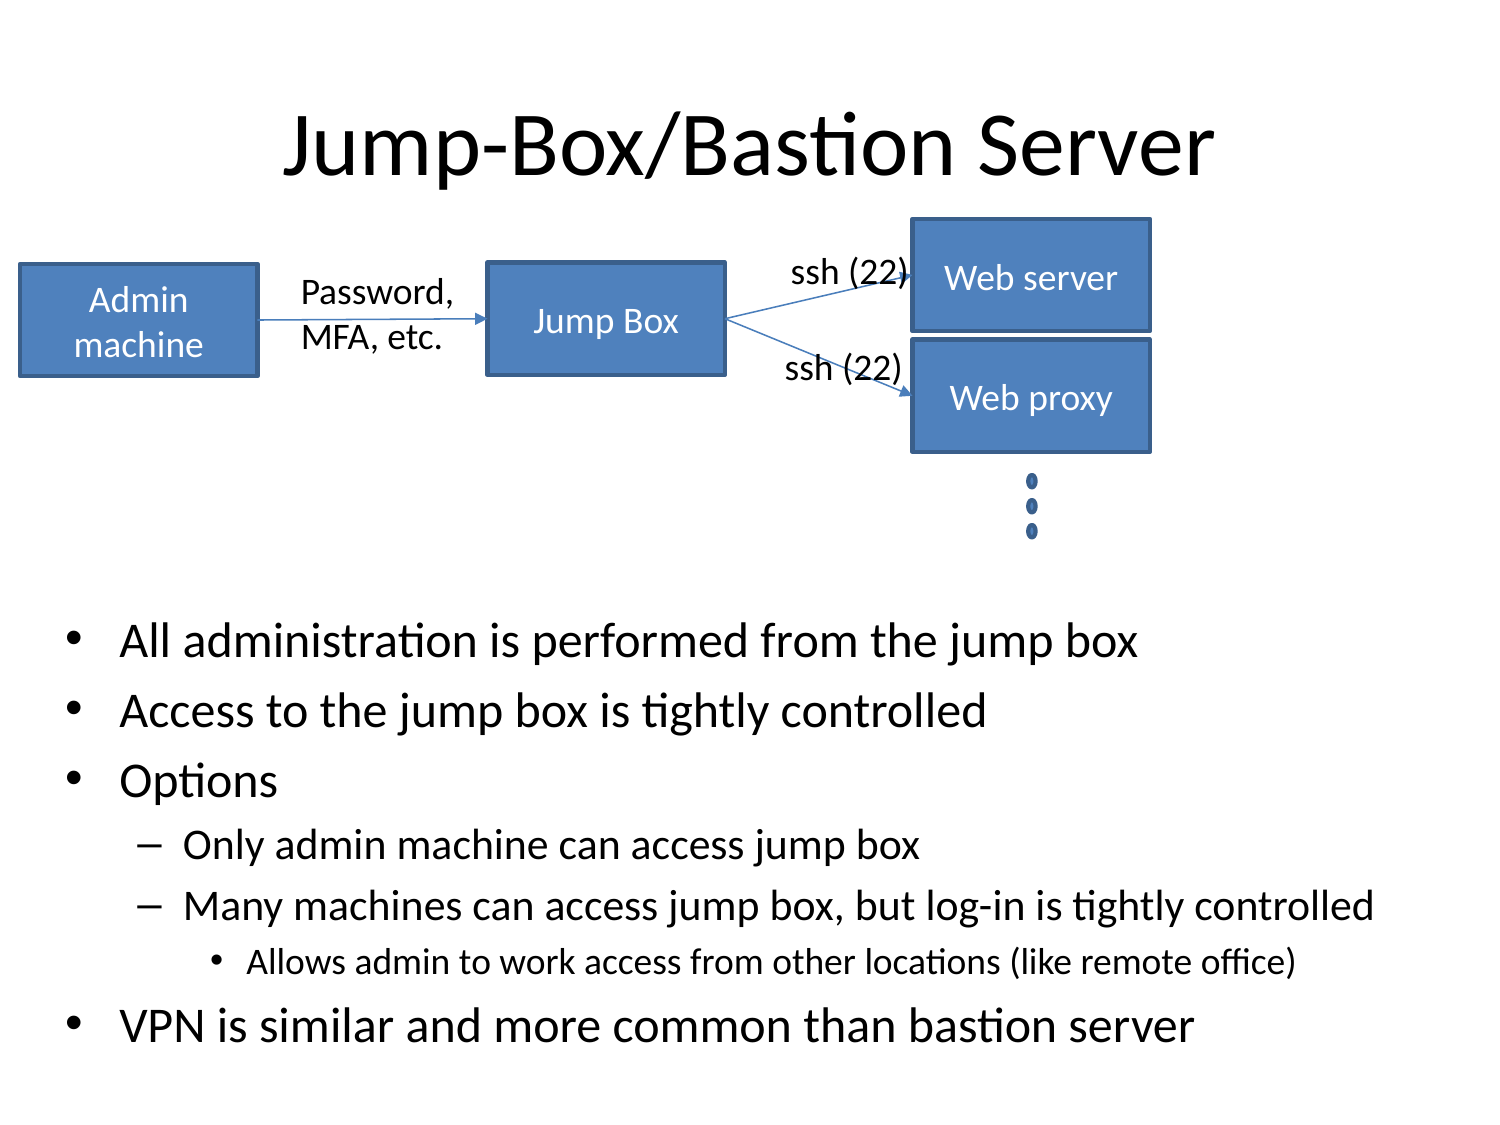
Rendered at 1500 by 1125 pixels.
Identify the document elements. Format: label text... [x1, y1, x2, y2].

text_box Jump Box [485, 260, 727, 377]
text_box Password, MFA, etc. [286, 259, 516, 365]
text_box [1026, 473, 1038, 490]
text_box Admin machine [18, 262, 260, 378]
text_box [724, 318, 913, 396]
text_box [1026, 498, 1038, 515]
title Jump-Box/Bastion Server [75, 45, 1425, 233]
text_box Web proxy [910, 337, 1152, 454]
text_box Web server [910, 217, 1152, 333]
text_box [724, 274, 913, 318]
list All administration is performed from the jump box Access to the jump box is tightly controlled Options Only admin machine can access jump box Many machines can access jump box, but log-in is tightly controlled Allows admin to work access from other locations (like remote office) VPN is similar and more common than bastion server [50, 600, 1400, 1080]
text_box ssh (22) [775, 239, 924, 300]
text_box [1026, 523, 1038, 540]
